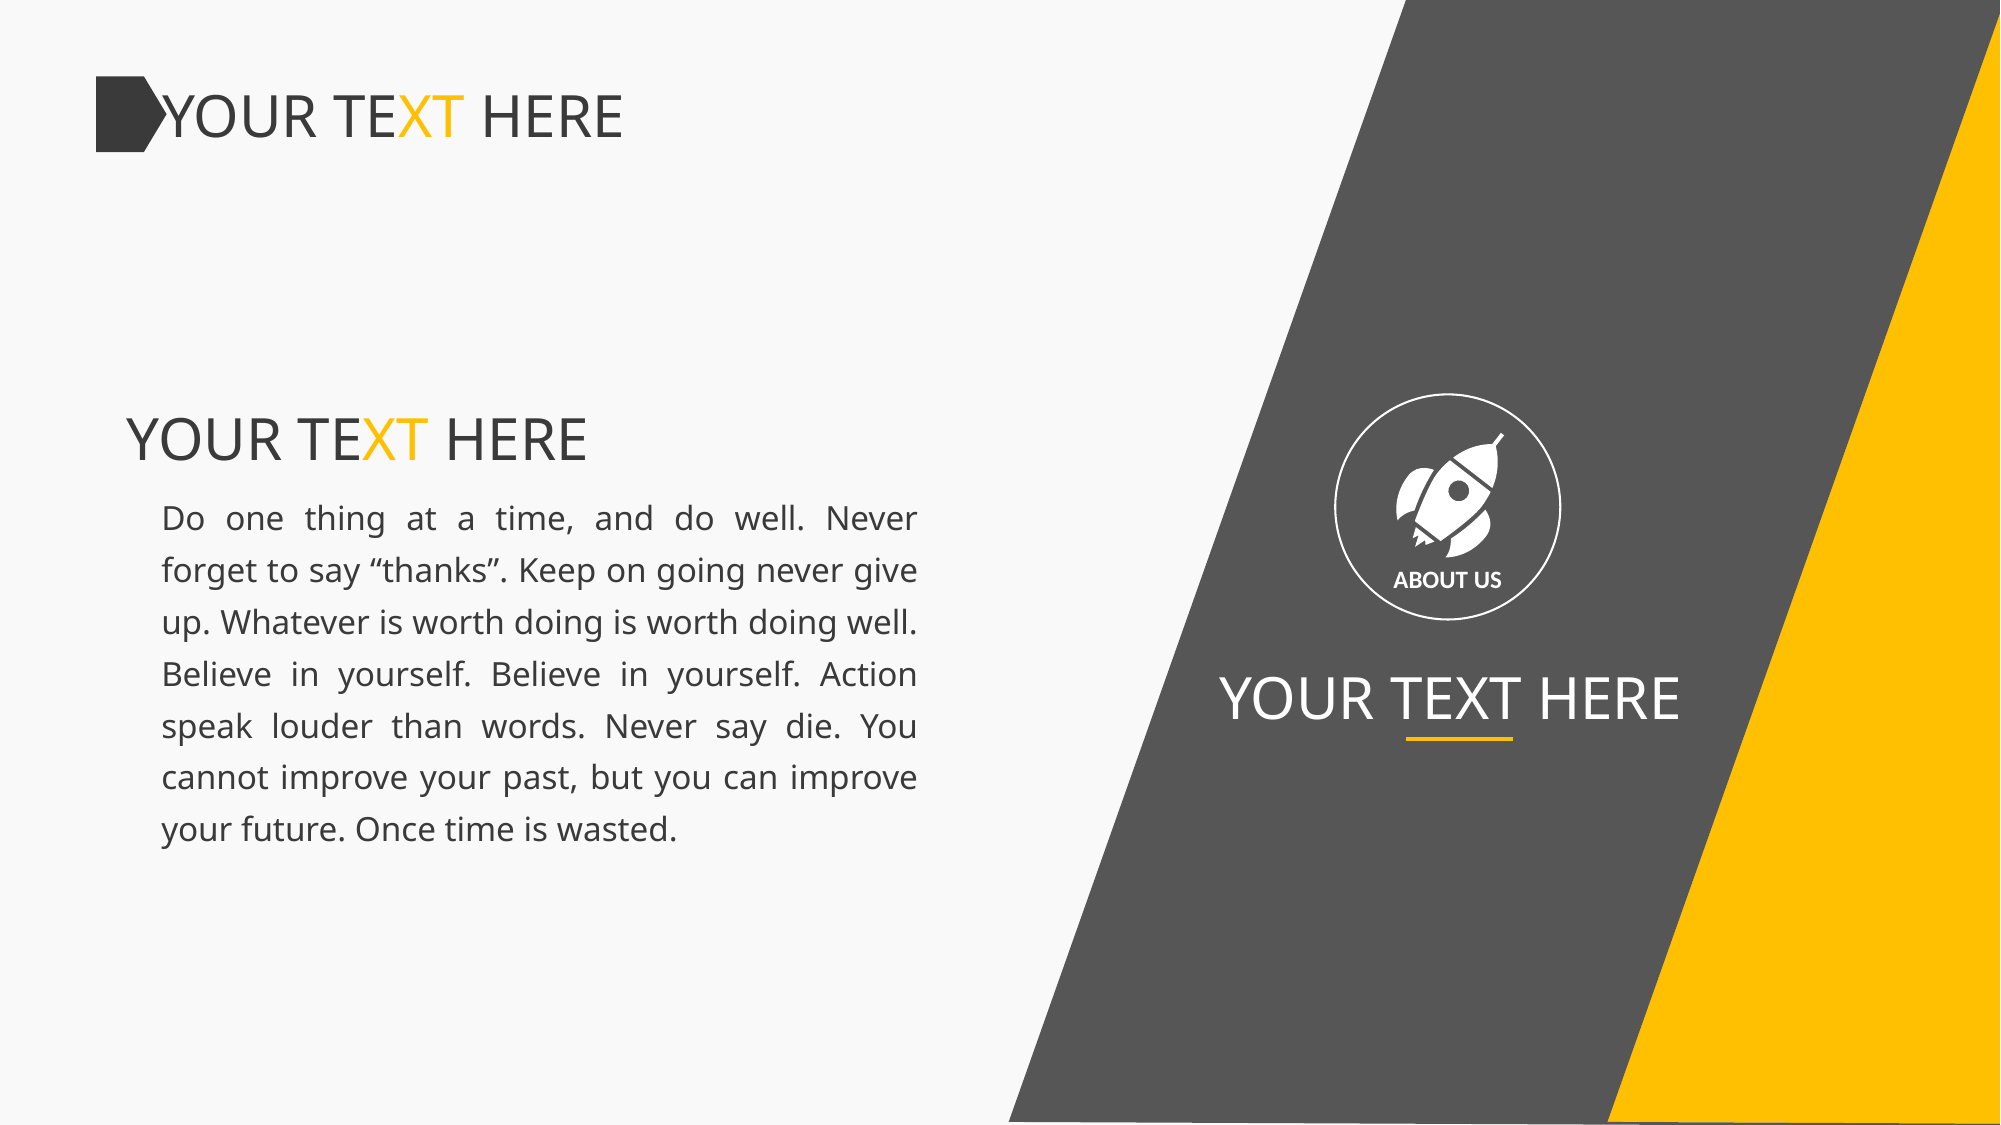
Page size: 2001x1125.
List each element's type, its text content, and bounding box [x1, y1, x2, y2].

text_box [1453, 432, 1505, 489]
text_box [1396, 467, 1434, 521]
text_box [1173, 0, 2000, 653]
text_box ABOUT US [1372, 556, 1524, 602]
text_box [1385, 602, 1510, 621]
text_box [1445, 509, 1491, 558]
text_box [1007, 739, 2000, 1125]
text_box [1414, 460, 1491, 542]
text_box YOUR TEXT HERE [60, 394, 656, 480]
text_box [1610, 20, 2000, 1122]
text_box YOUR TEXT HERE [1091, 653, 1810, 739]
text_box Do one thing at a time, and do well. Never forget to say “thanks”. Keep on going never give up. Whatever is worth doing is worth doing well. Believe in yourself. Believe in yourself. Action speak louder than words. Never say die. You cannot improve your past, but you can improve your future. Once time is wasted. [146, 478, 934, 856]
text_box [1412, 527, 1435, 547]
text_box [1334, 393, 1562, 592]
text_box YOUR TEXT HERE [95, 71, 691, 157]
